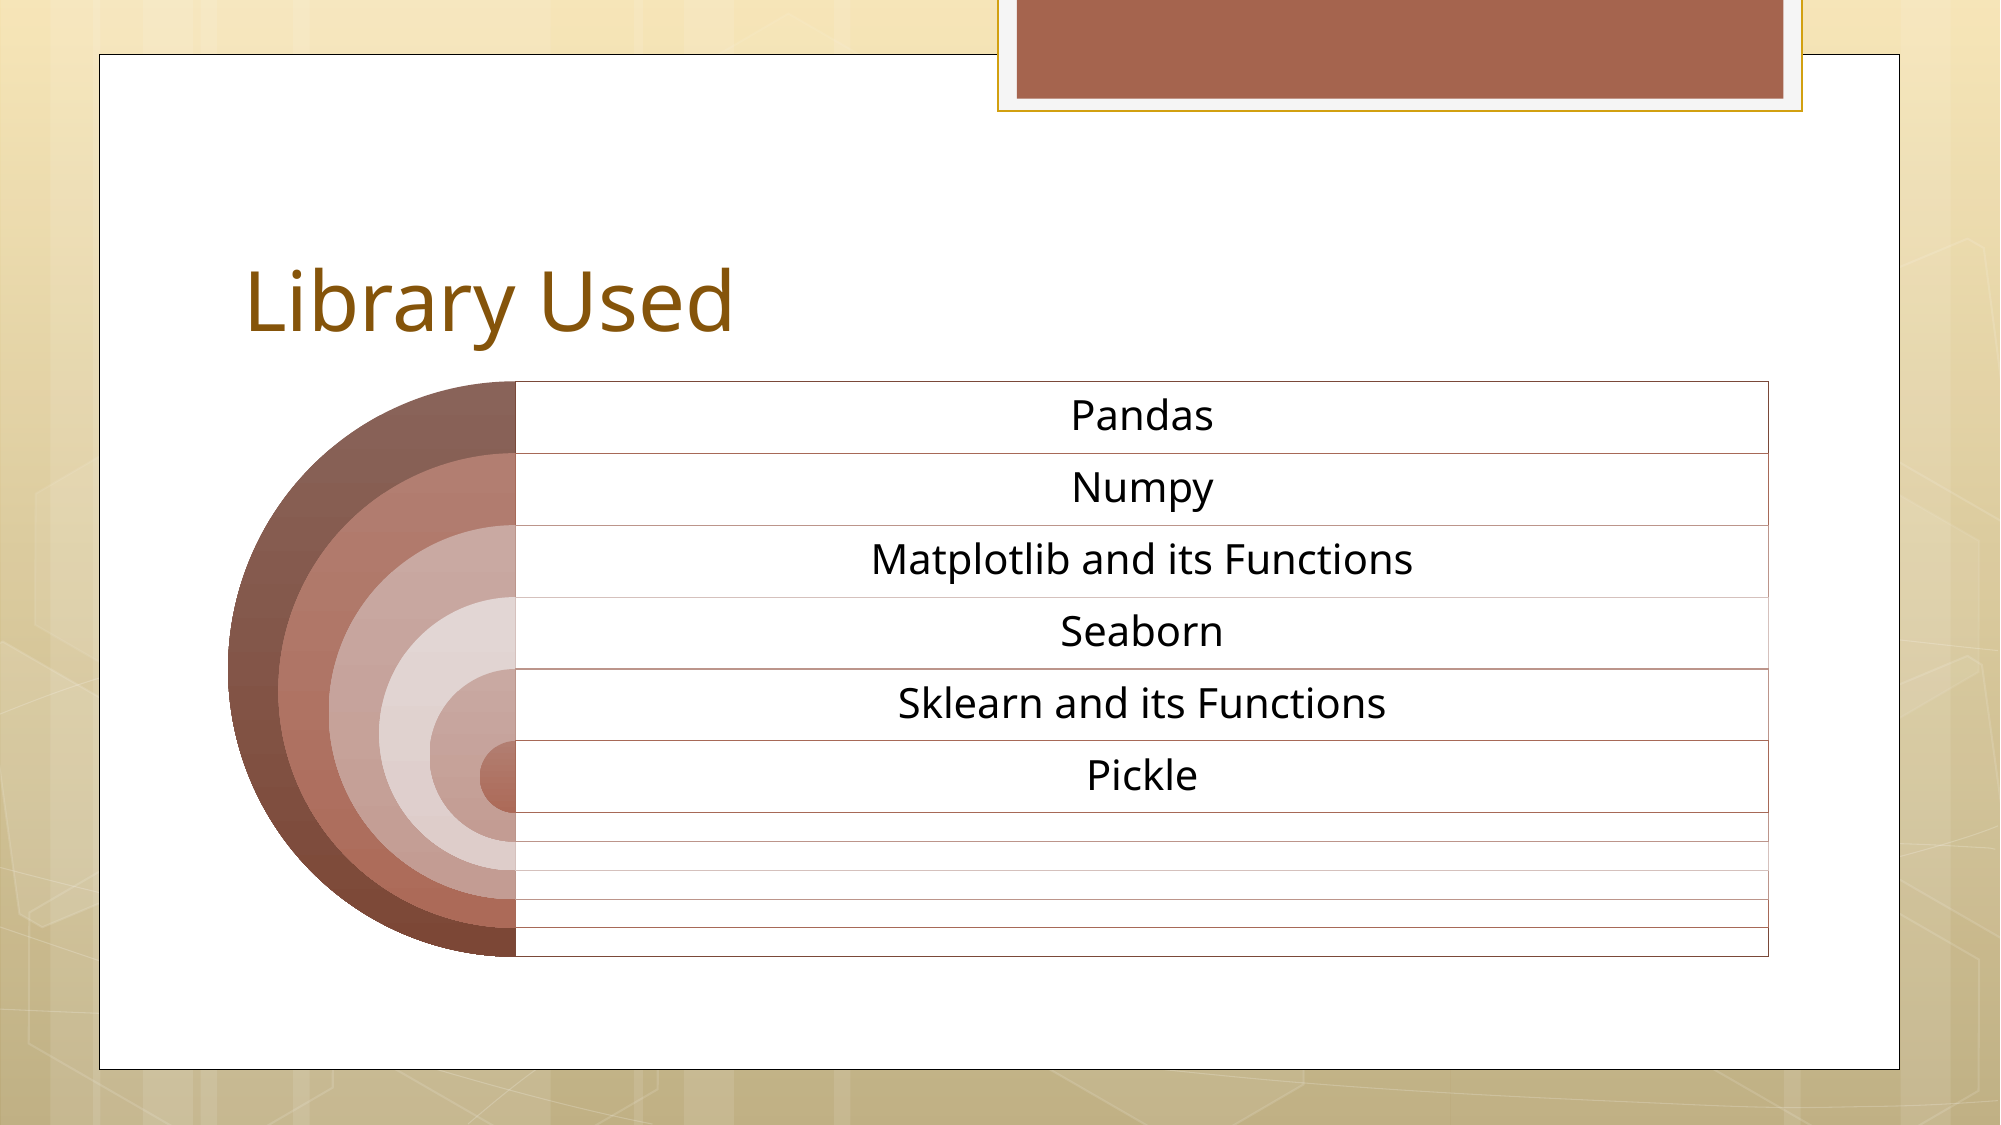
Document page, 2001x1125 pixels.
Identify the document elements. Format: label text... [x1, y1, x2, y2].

title Library Used [228, 168, 1765, 357]
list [228, 381, 1769, 957]
